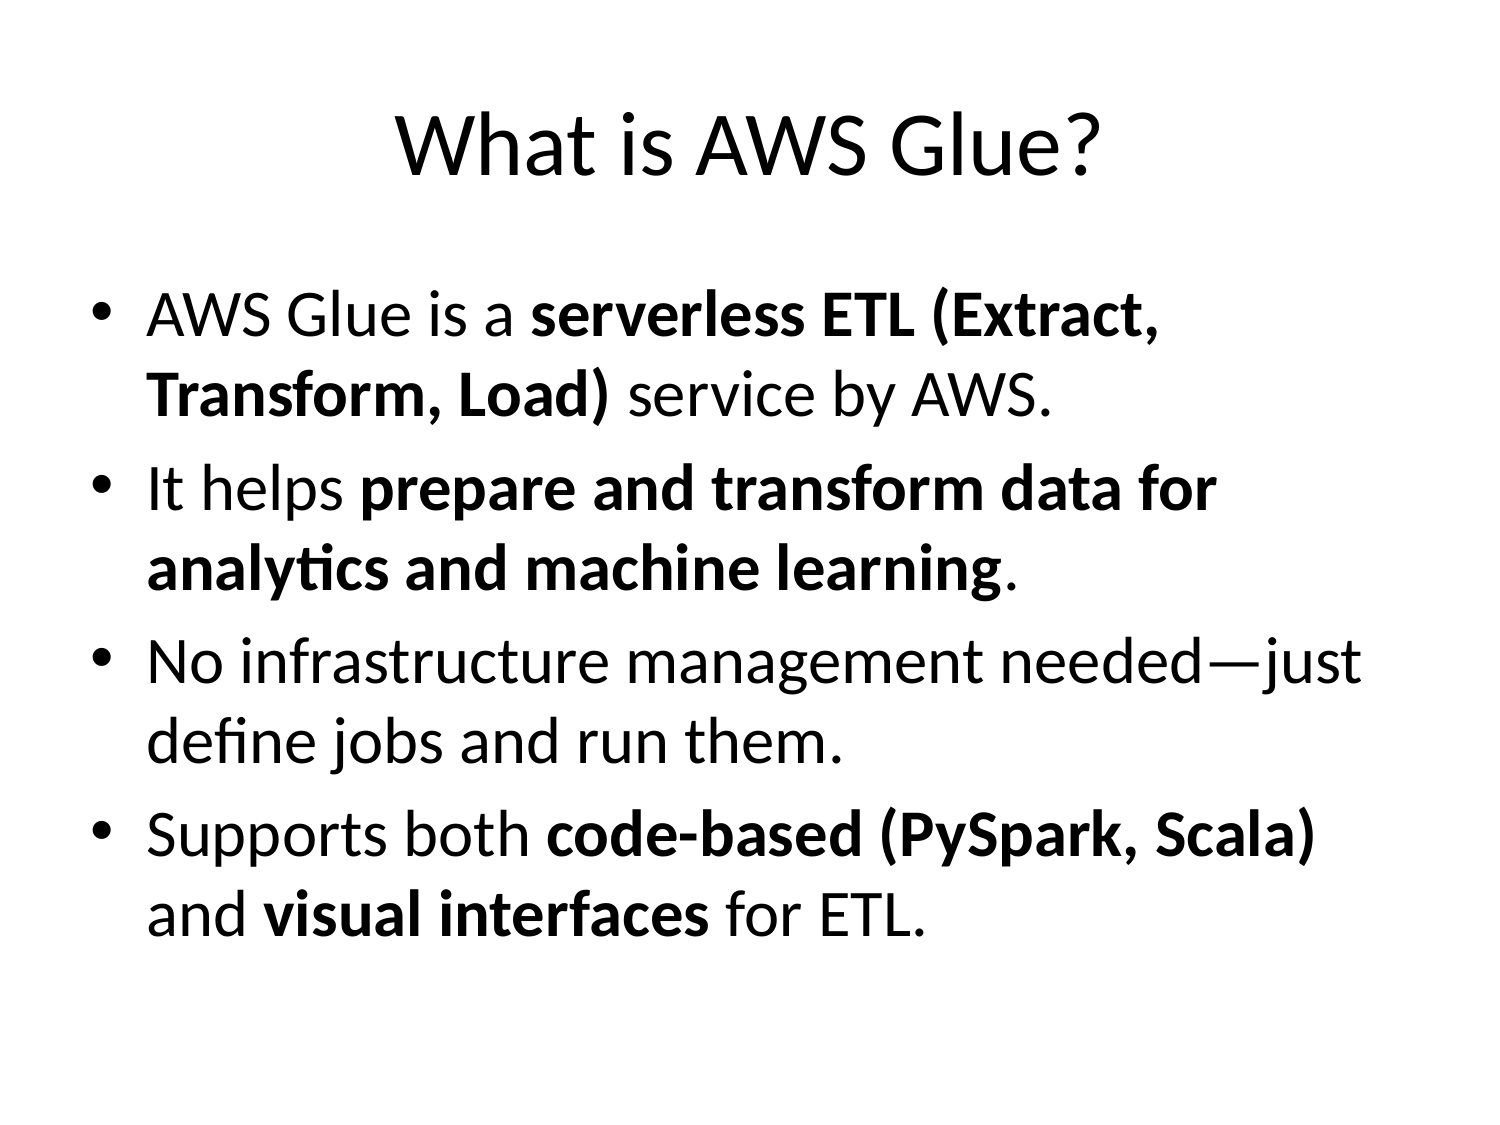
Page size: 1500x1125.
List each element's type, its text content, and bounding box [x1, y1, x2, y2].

list AWS Glue is a serverless ETL (Extract, Transform, Load) service by AWS. It helps prepare and transform data for analytics and machine learning. No infrastructure management needed—just define jobs and run them. Supports both code-based (PySpark, Scala) and visual interfaces for ETL. [75, 262, 1425, 1005]
title What is AWS Glue? [75, 45, 1425, 233]
